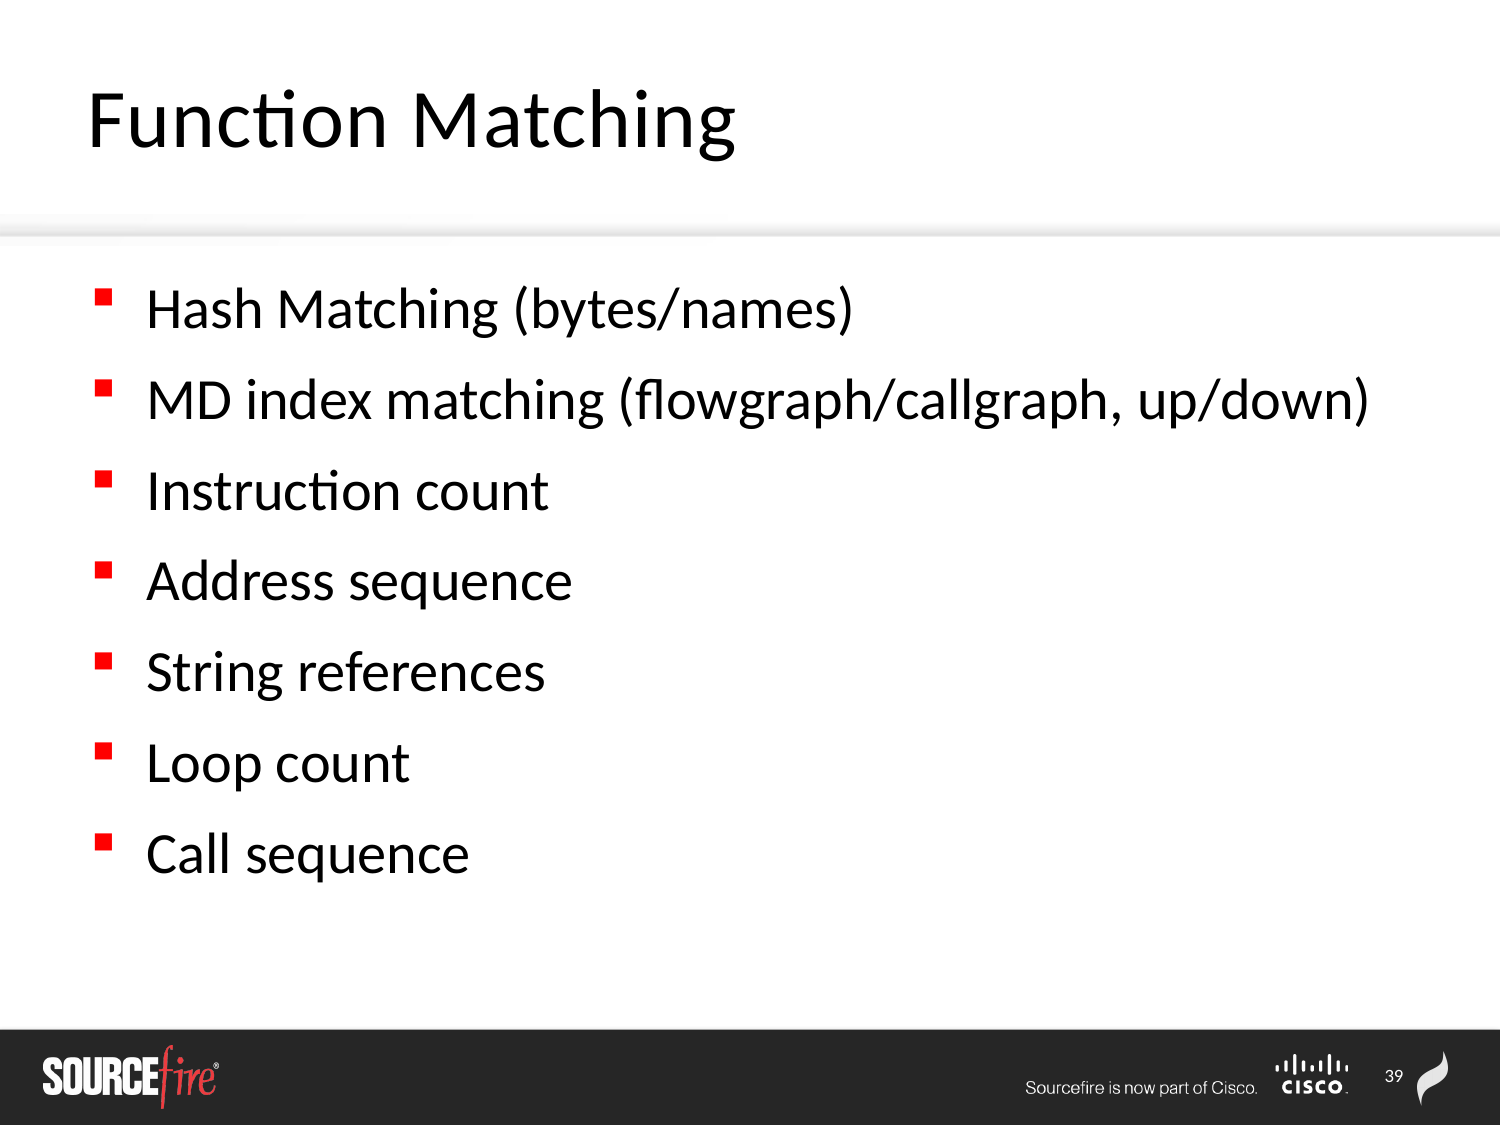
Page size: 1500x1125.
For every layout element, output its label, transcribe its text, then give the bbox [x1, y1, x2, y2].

picture [1417, 1051, 1448, 1106]
title Function Matching [72, 51, 1423, 215]
picture [43, 1045, 219, 1109]
picture [1026, 1054, 1348, 1097]
picture [0, 214, 1500, 246]
list Hash Matching (bytes/names) MD index matching (flowgraph/callgraph, up/down) Instruction count Address sequence String references Loop count Call sequence [75, 262, 1425, 1005]
